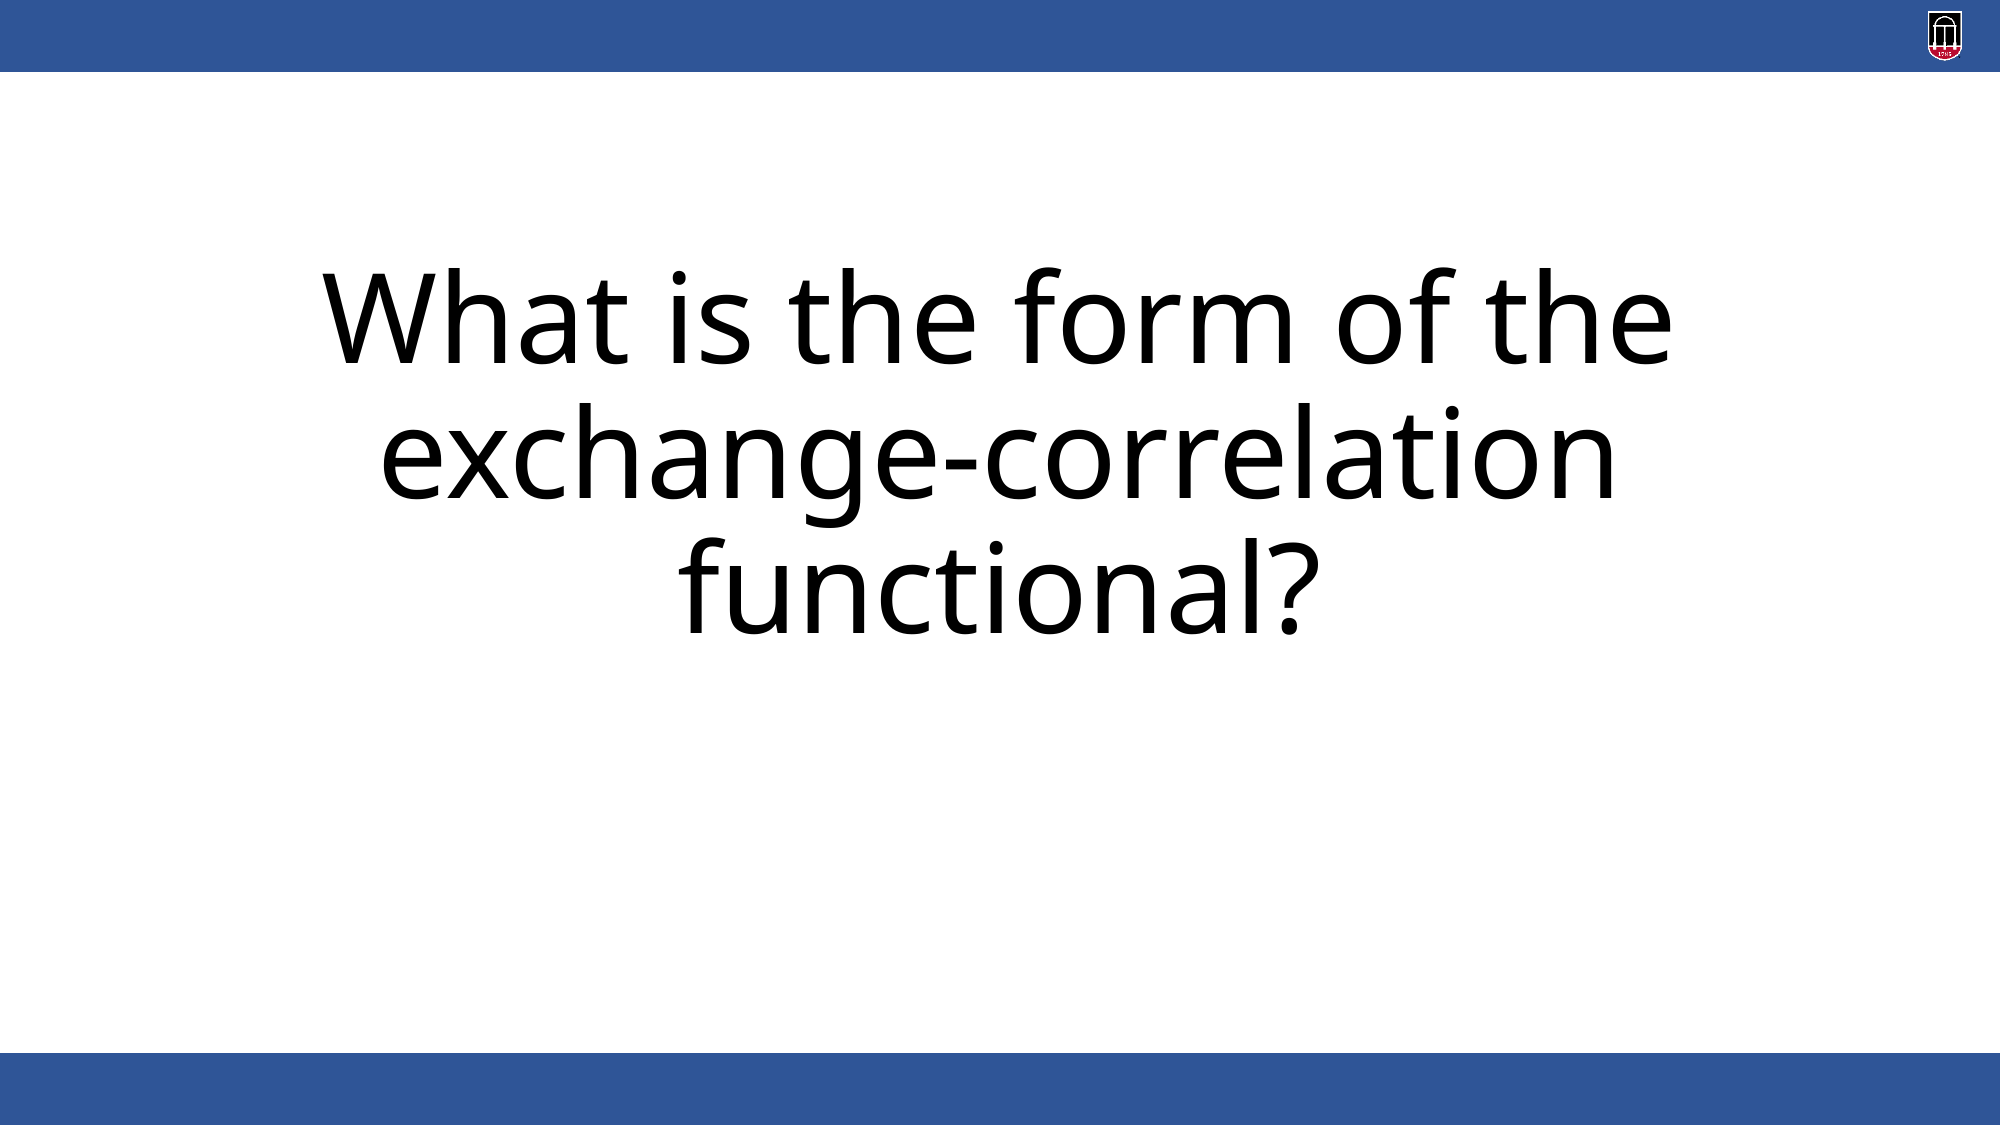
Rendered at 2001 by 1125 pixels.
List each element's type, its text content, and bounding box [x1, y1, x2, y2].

title What is the form of the exchange-correlation functional? [137, 200, 1863, 669]
picture [1891, 11, 2000, 62]
